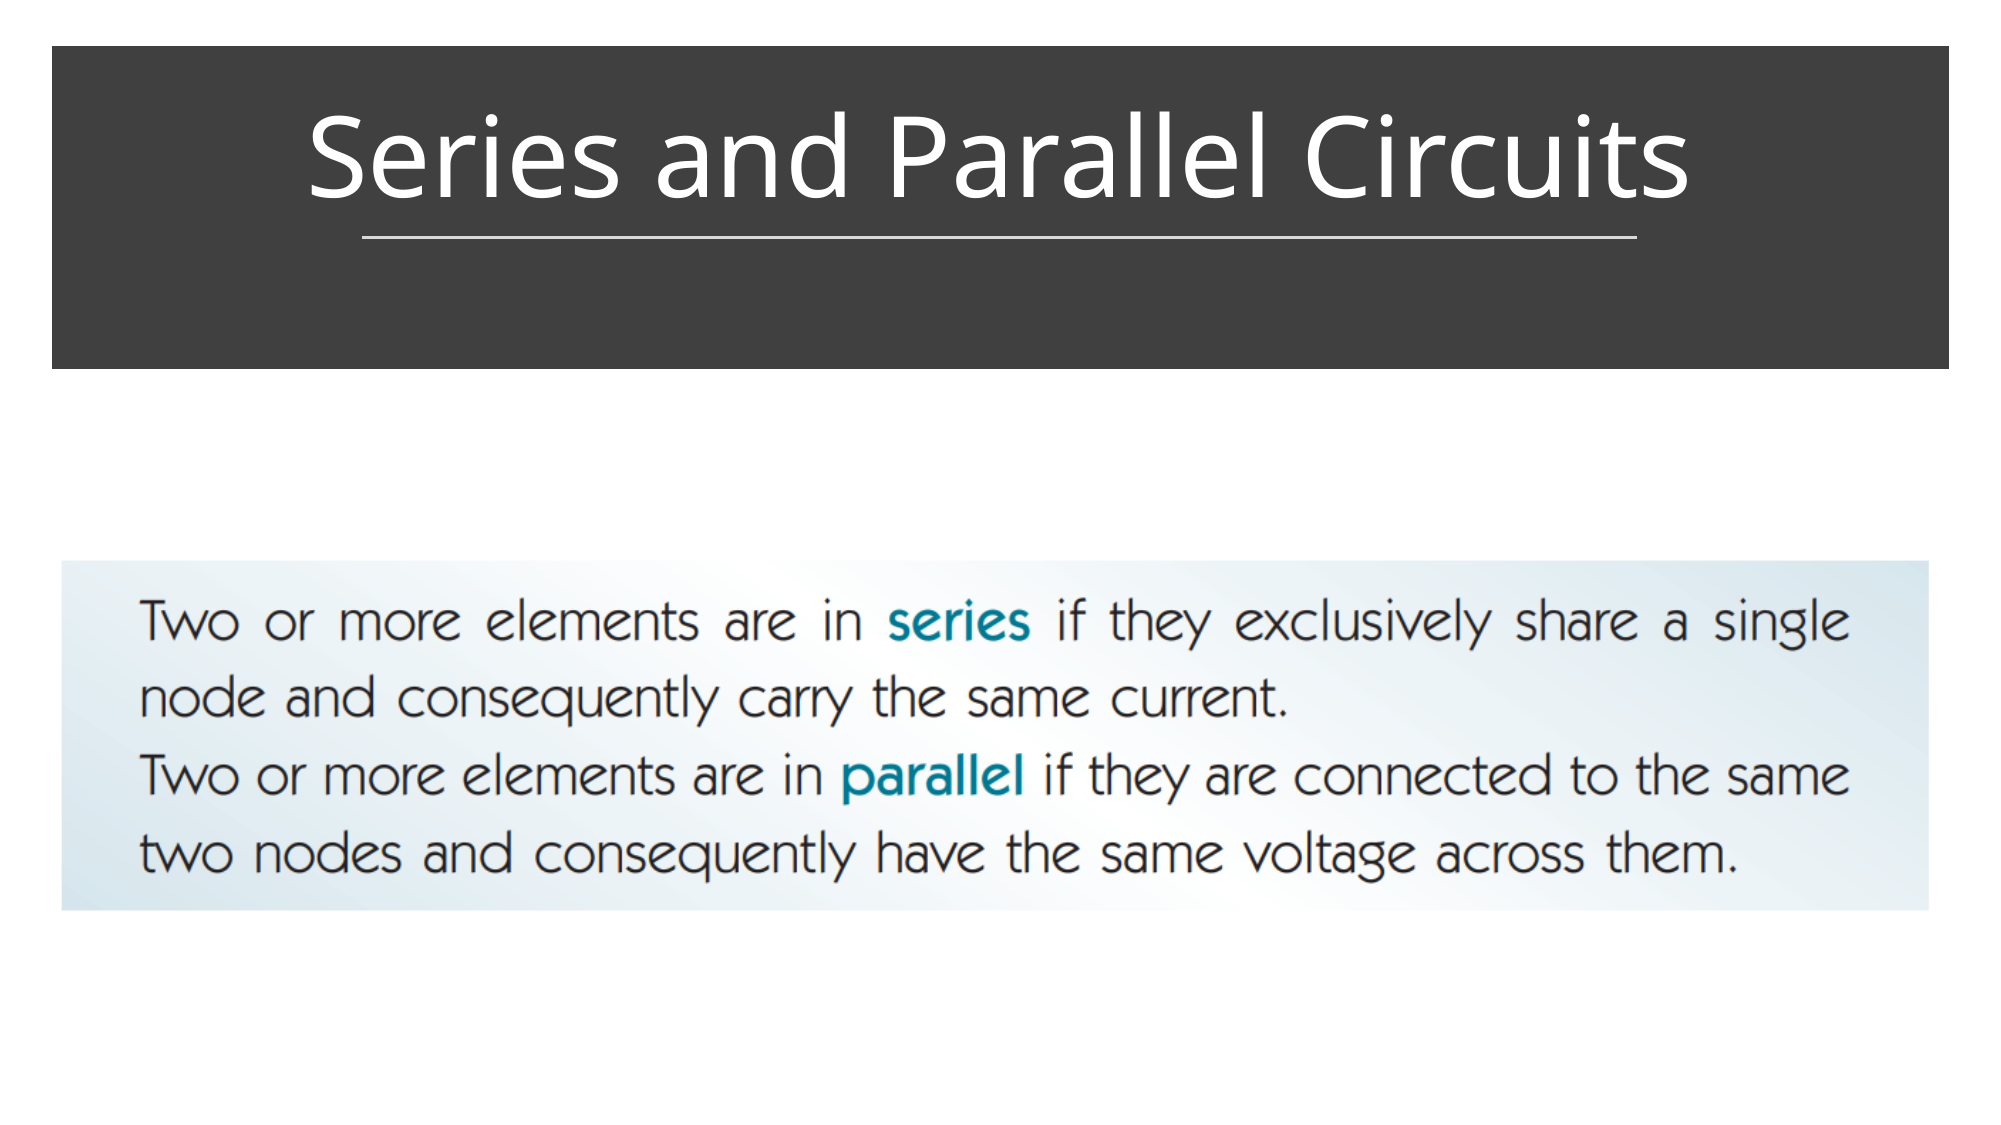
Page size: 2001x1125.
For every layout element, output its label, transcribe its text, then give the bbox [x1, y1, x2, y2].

text_box [61, 55, 1939, 360]
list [52, 557, 1939, 922]
title Series and Parallel Circuits [86, 76, 1914, 230]
